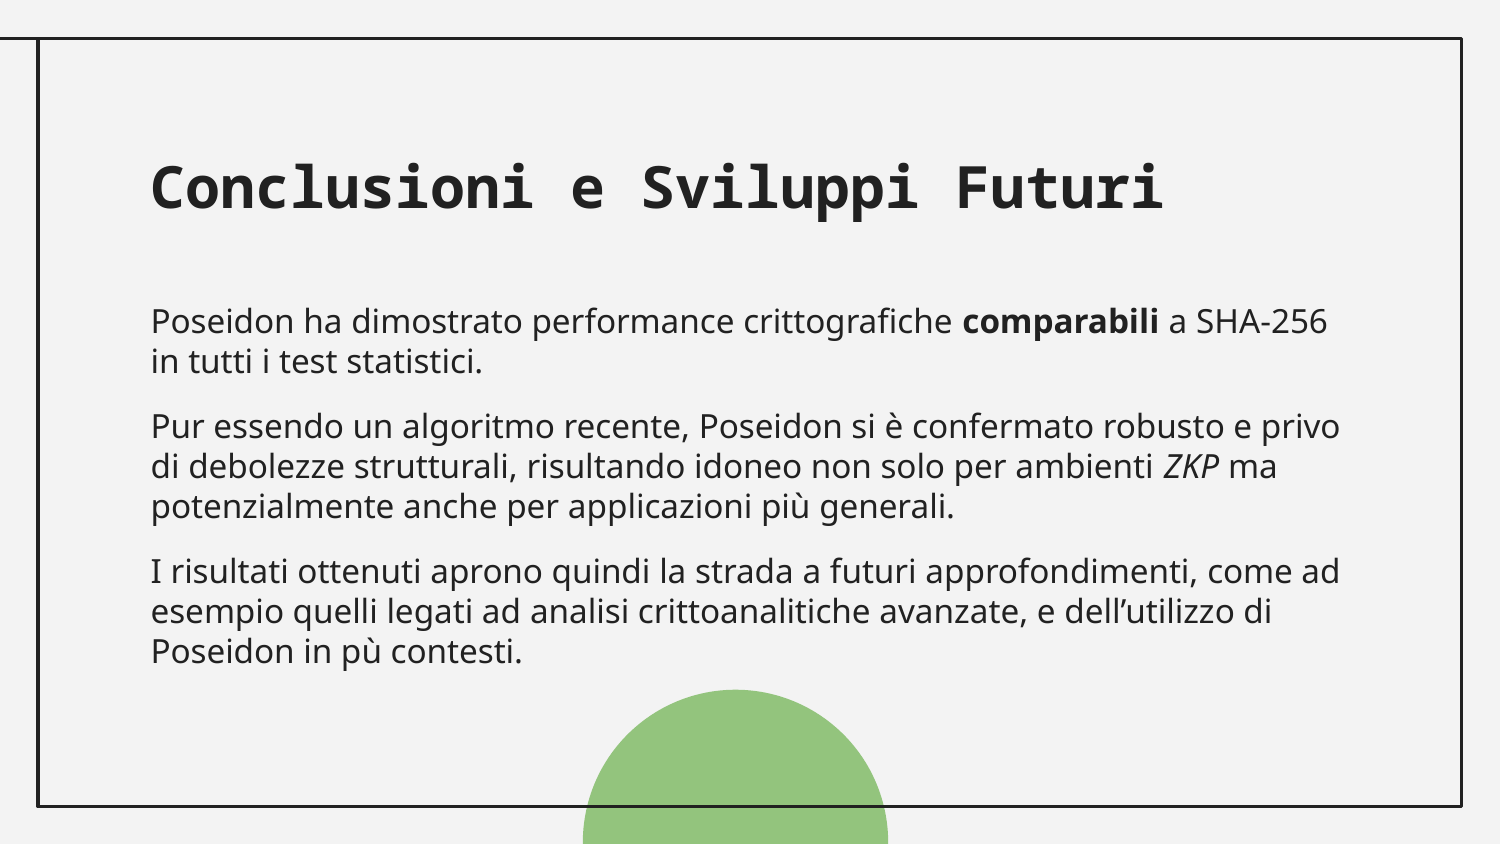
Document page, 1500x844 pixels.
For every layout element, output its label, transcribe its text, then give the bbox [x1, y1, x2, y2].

subtitle Poseidon ha dimostrato performance crittografiche comparabili a SHA-256 in tutti i test statistici. Pur essendo un algoritmo recente, Poseidon si è confermato robusto e privo di debolezze strutturali, risultando idoneo non solo per ambienti ZKP ma potenzialmente anche per applicazioni più generali. I risultati ottenuti aprono quindi la strada a futuri approfondimenti, come ad esempio quelli legati ad analisi crittoanalitiche avanzate, e dell’utilizzo di Poseidon in pù contesti. [135, 285, 1365, 699]
title Conclusioni e Sviluppi Futuri [135, 135, 1365, 227]
